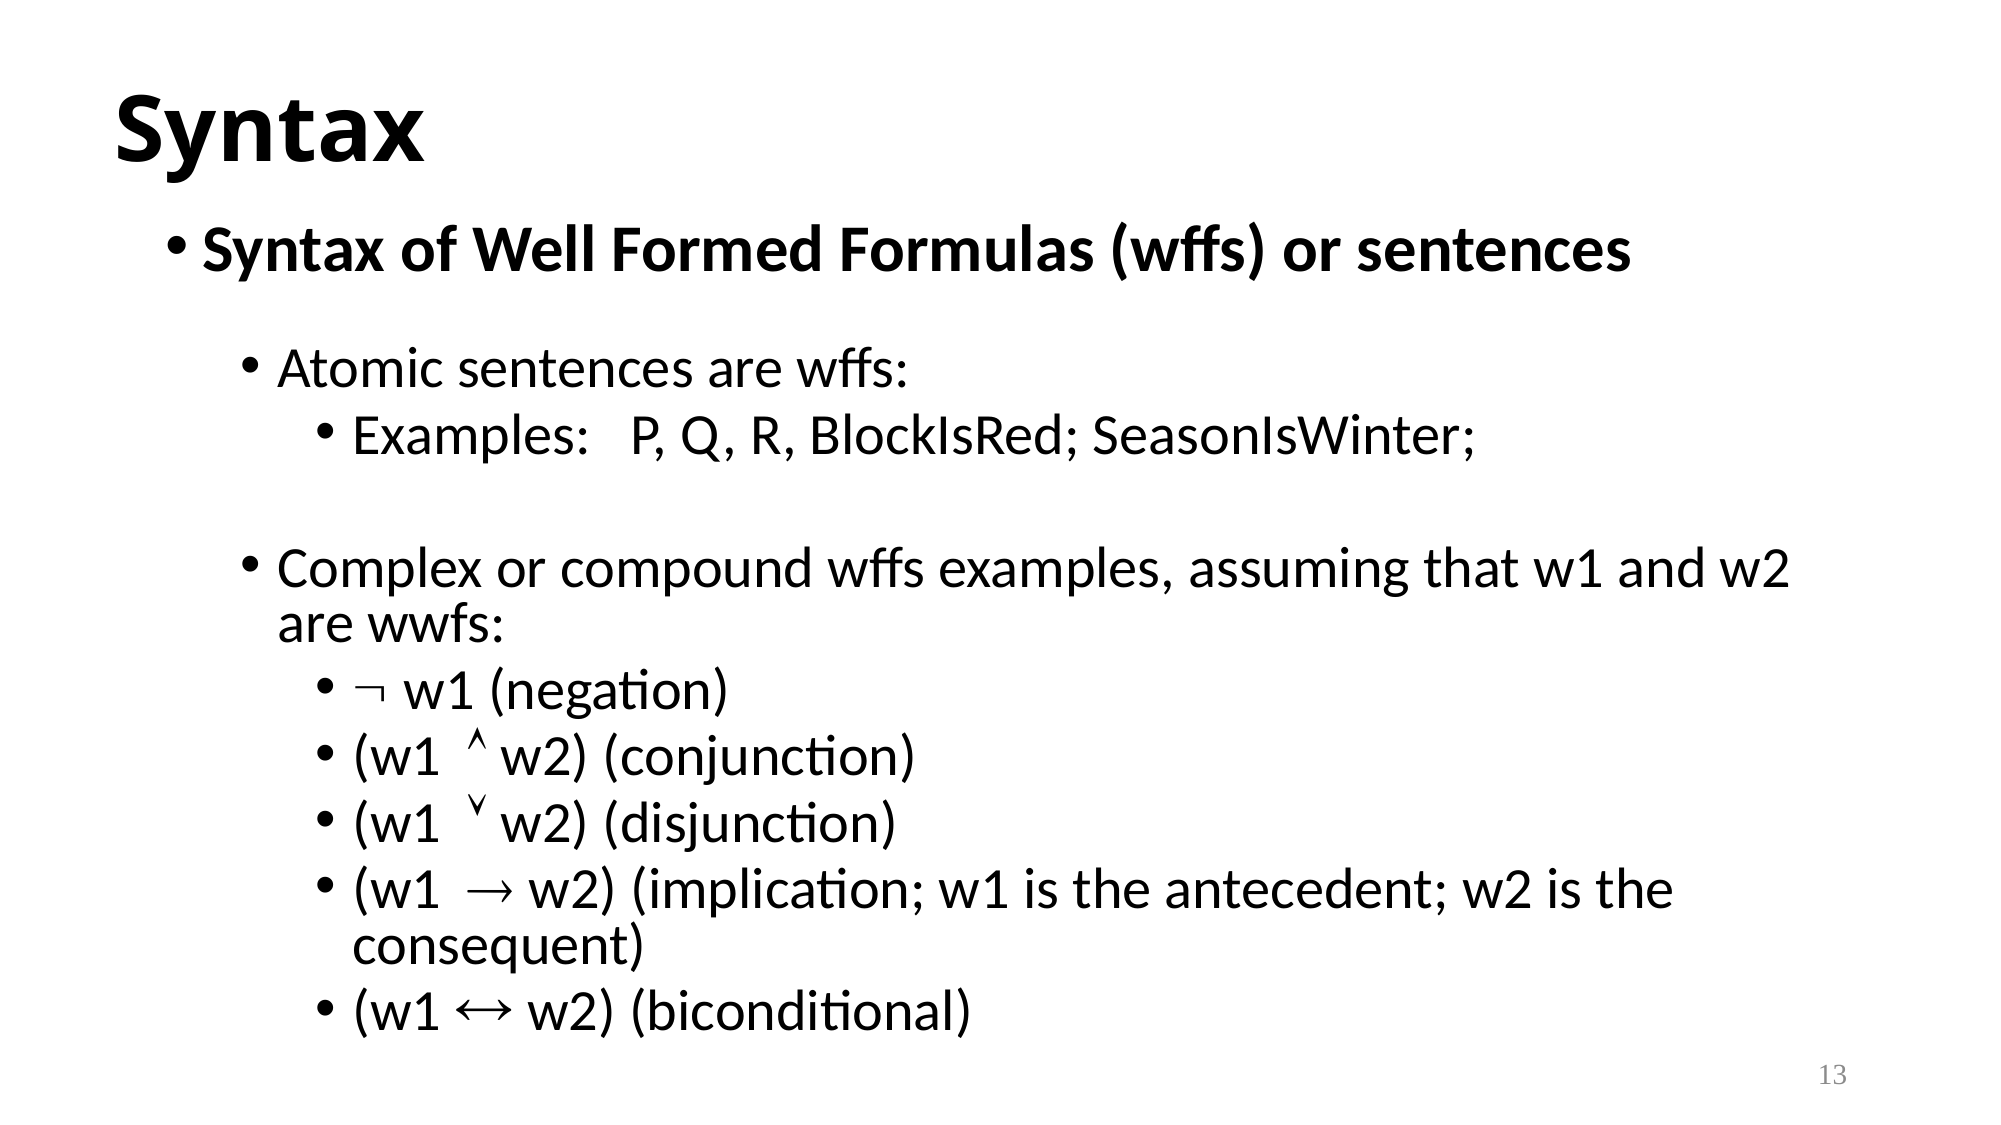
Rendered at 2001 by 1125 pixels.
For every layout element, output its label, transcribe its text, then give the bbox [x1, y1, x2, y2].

list Syntax of Well Formed Formulas (wffs) or sentences Atomic sentences are wffs: Examples: P, Q, R, BlockIsRed; SeasonIsWinter; Complex or compound wffs examples, assuming that w1 and w2 are wwfs:  w1 (negation) (w1  w2) (conjunction) (w1  w2) (disjunction) (w1  w2) (implication; w1 is the antecedent; w2 is the consequent) (w1  w2) (biconditional) [150, 212, 1838, 1043]
text_box Syntax [99, 62, 1900, 188]
slide_number 13 [1412, 1042, 1863, 1103]
title [99, 188, 1863, 278]
